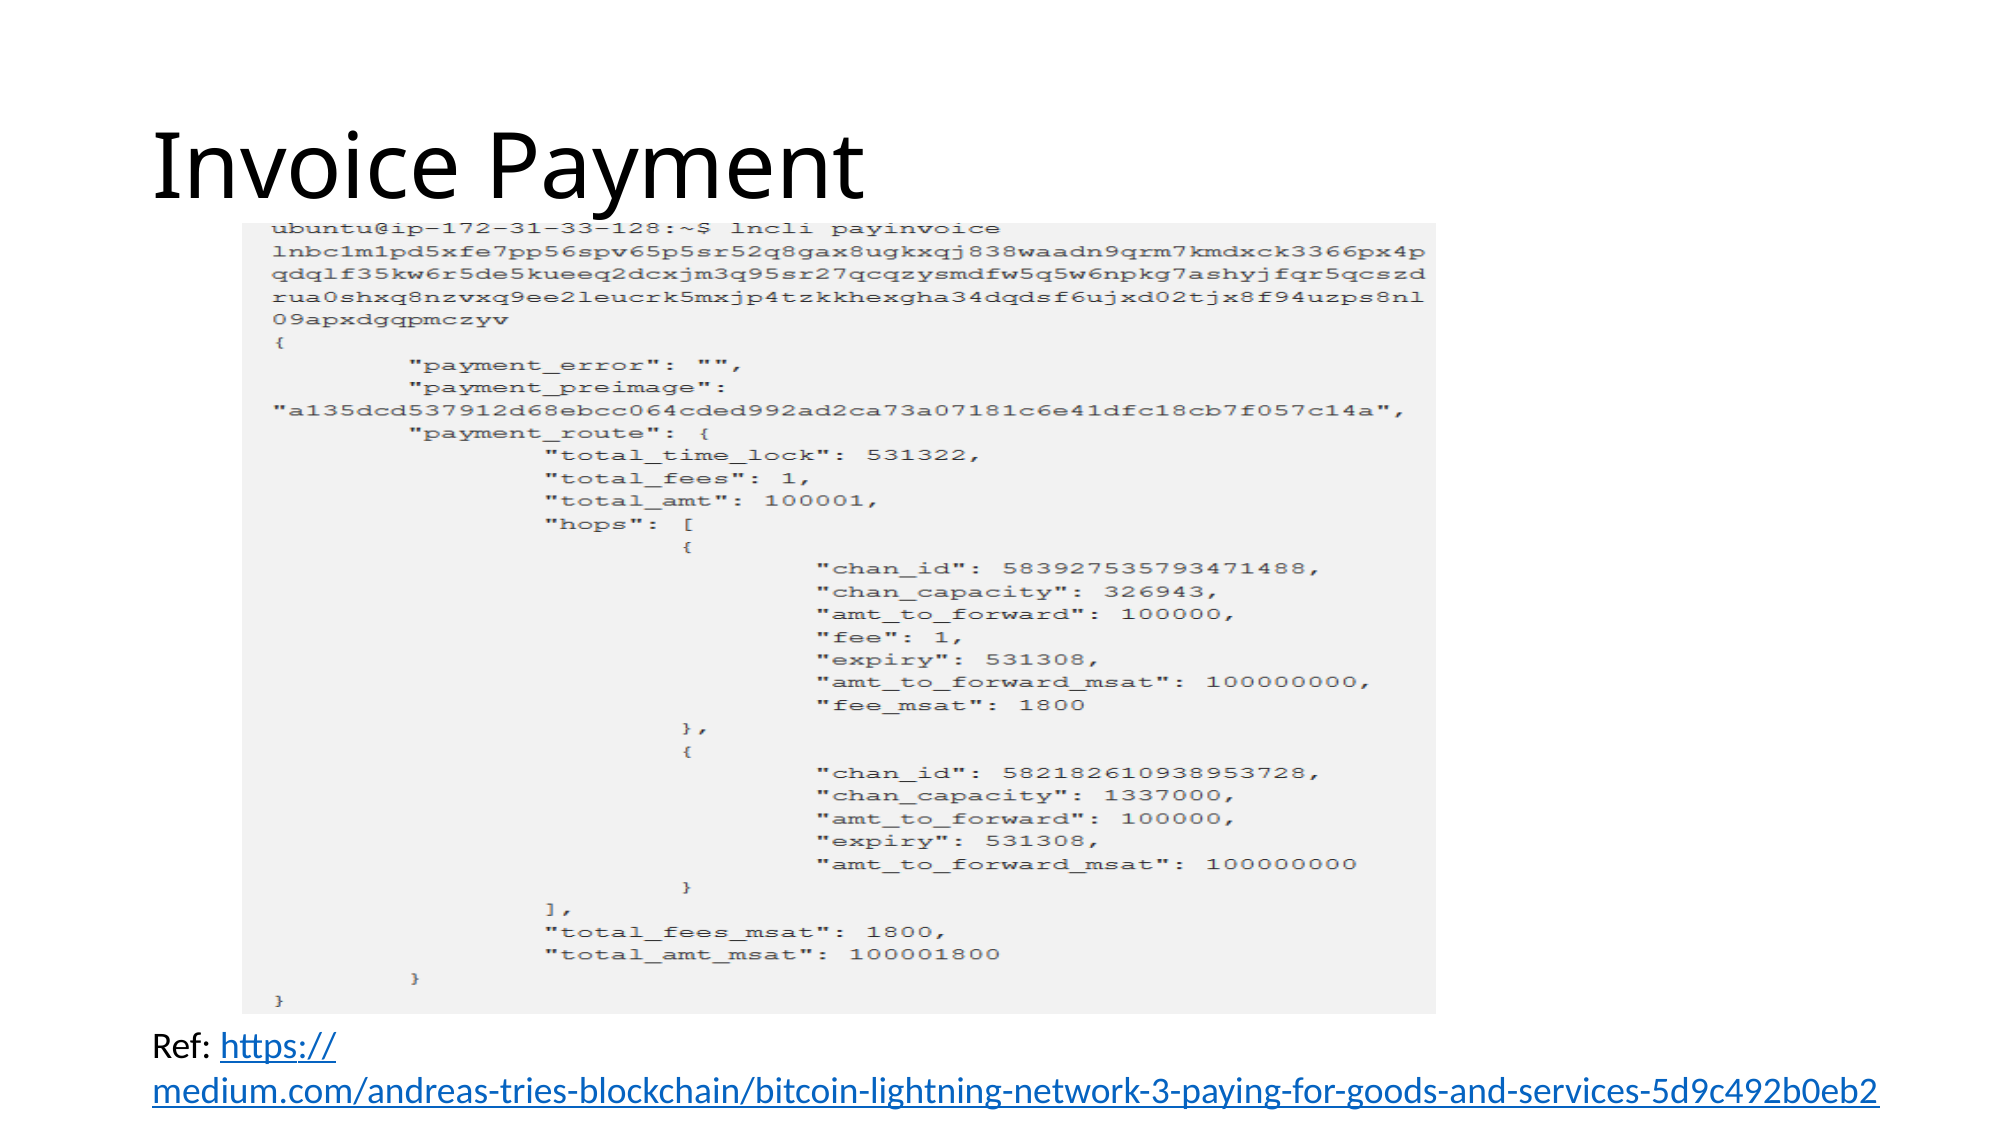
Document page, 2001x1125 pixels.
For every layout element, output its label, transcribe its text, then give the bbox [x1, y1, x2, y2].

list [242, 223, 1436, 1014]
text_box Ref: https://medium.com/andreas-tries-blockchain/bitcoin-lightning-network-3-paying-for-goods-and-services-5d9c492b0eb2 [137, 1013, 1942, 1125]
title Invoice Payment [137, 59, 1863, 278]
